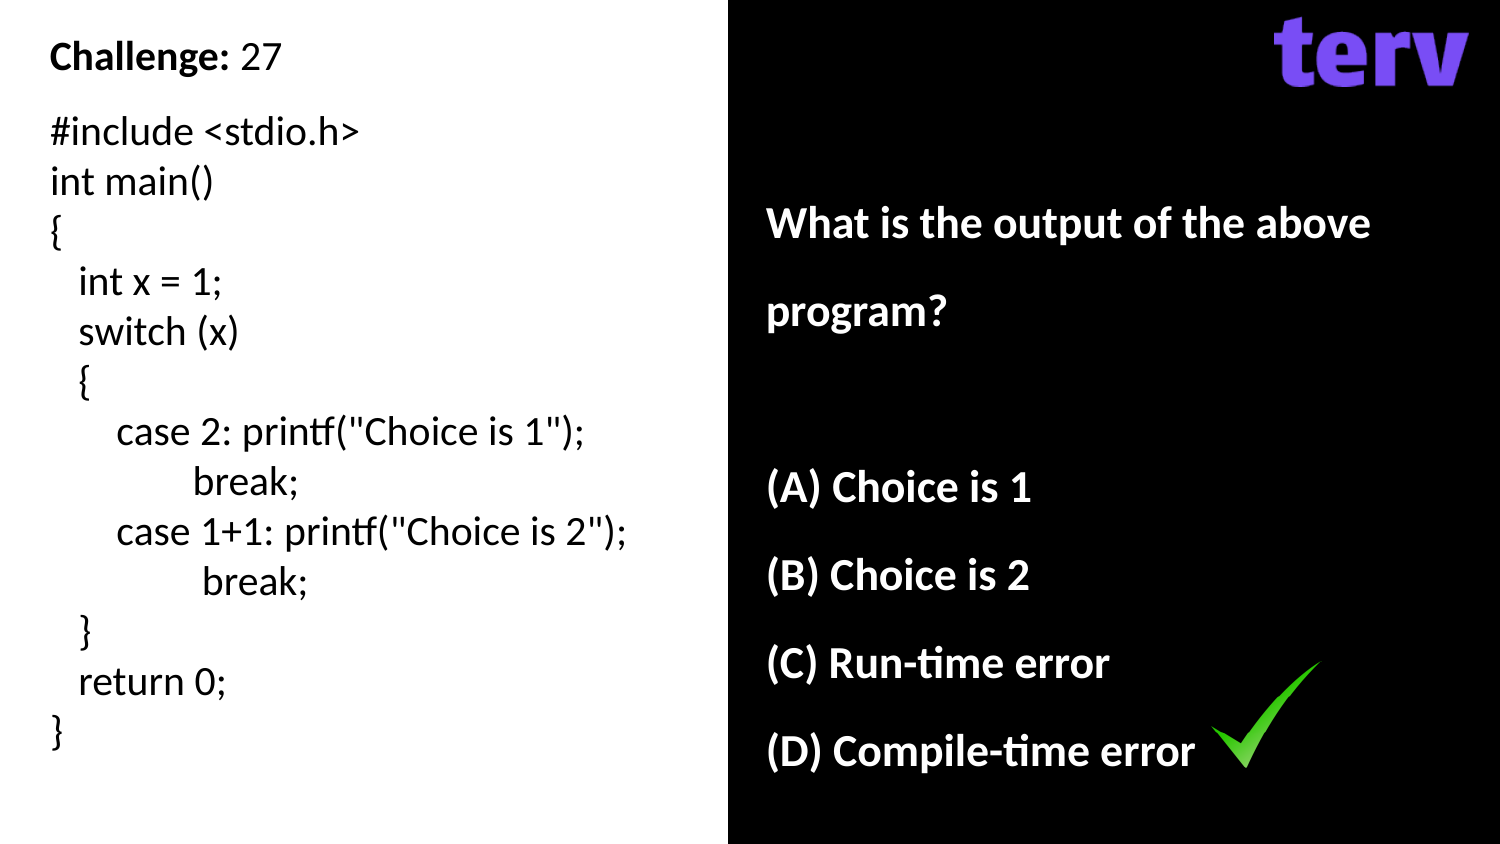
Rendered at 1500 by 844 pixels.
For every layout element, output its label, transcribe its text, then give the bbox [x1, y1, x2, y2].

text_box What is the output of the above program? (A) Choice is 1 (B) Choice is 2 (C) Run-time error (D) Compile-time error [751, 152, 1480, 784]
picture [1274, 0, 1500, 87]
text_box #include <stdio.h> int main() { int x = 1; switch (x) { case 2: printf("Choice is 1"); break; case 1+1: printf("Choice is 2"); break; } return 0; } [35, 96, 731, 762]
text_box Challenge: 27 [35, 21, 298, 87]
text_box [728, 0, 1500, 844]
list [1210, 661, 1322, 768]
